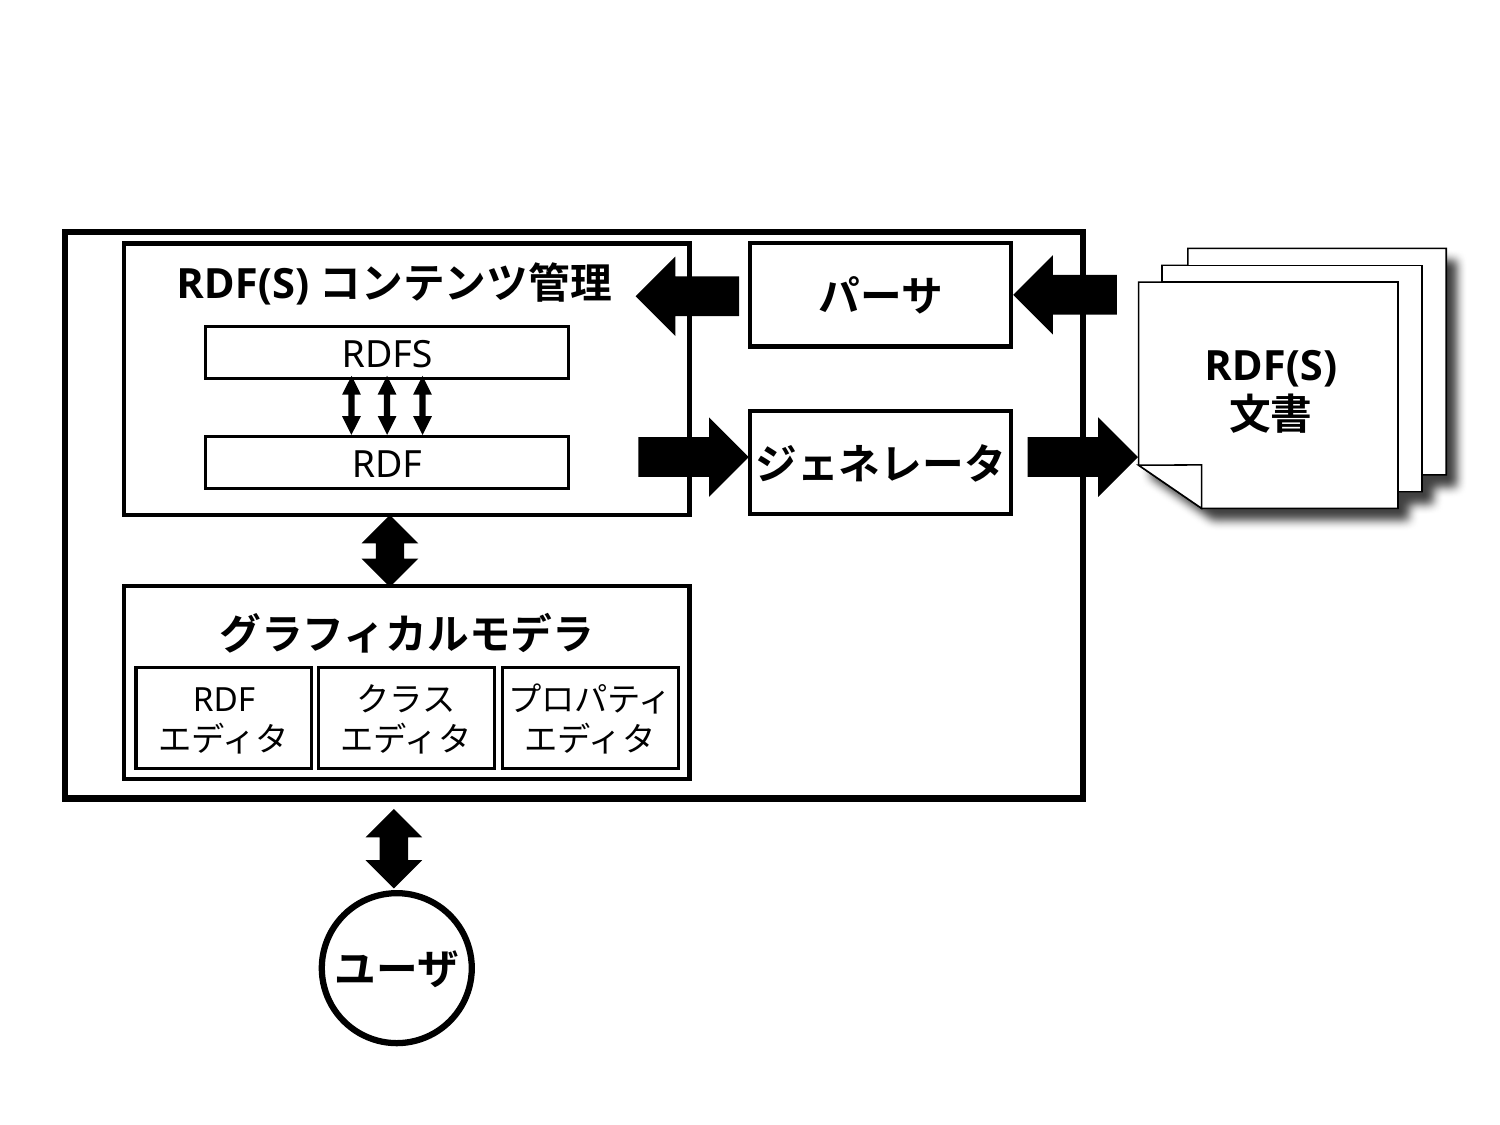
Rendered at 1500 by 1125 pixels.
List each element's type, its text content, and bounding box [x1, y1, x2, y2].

text_box [1027, 417, 1138, 497]
text_box パーサ [749, 243, 1012, 347]
text_box [361, 515, 419, 587]
text_box [635, 256, 740, 337]
text_box RDF エディタ [136, 667, 312, 769]
text_box RDFS [205, 326, 569, 379]
text_box [365, 808, 423, 889]
text_box プロパティ エディタ [502, 667, 679, 769]
text_box [64, 231, 1083, 799]
text_box [1138, 248, 1447, 509]
text_box RDF(S) 文書 [1189, 330, 1353, 446]
text_box [123, 243, 690, 516]
text_box [345, 375, 358, 435]
text_box ジェネレータ [749, 410, 1012, 515]
text_box グラフィカルモデラ [123, 586, 690, 780]
text_box クラス エディタ [318, 667, 495, 769]
text_box [638, 417, 749, 497]
text_box [380, 375, 394, 435]
text_box RDF(S)コンテンツ管理 [124, 249, 665, 315]
text_box [1013, 255, 1117, 335]
text_box ユーザ [321, 893, 472, 1044]
text_box [416, 375, 429, 435]
text_box RDF [205, 436, 569, 489]
